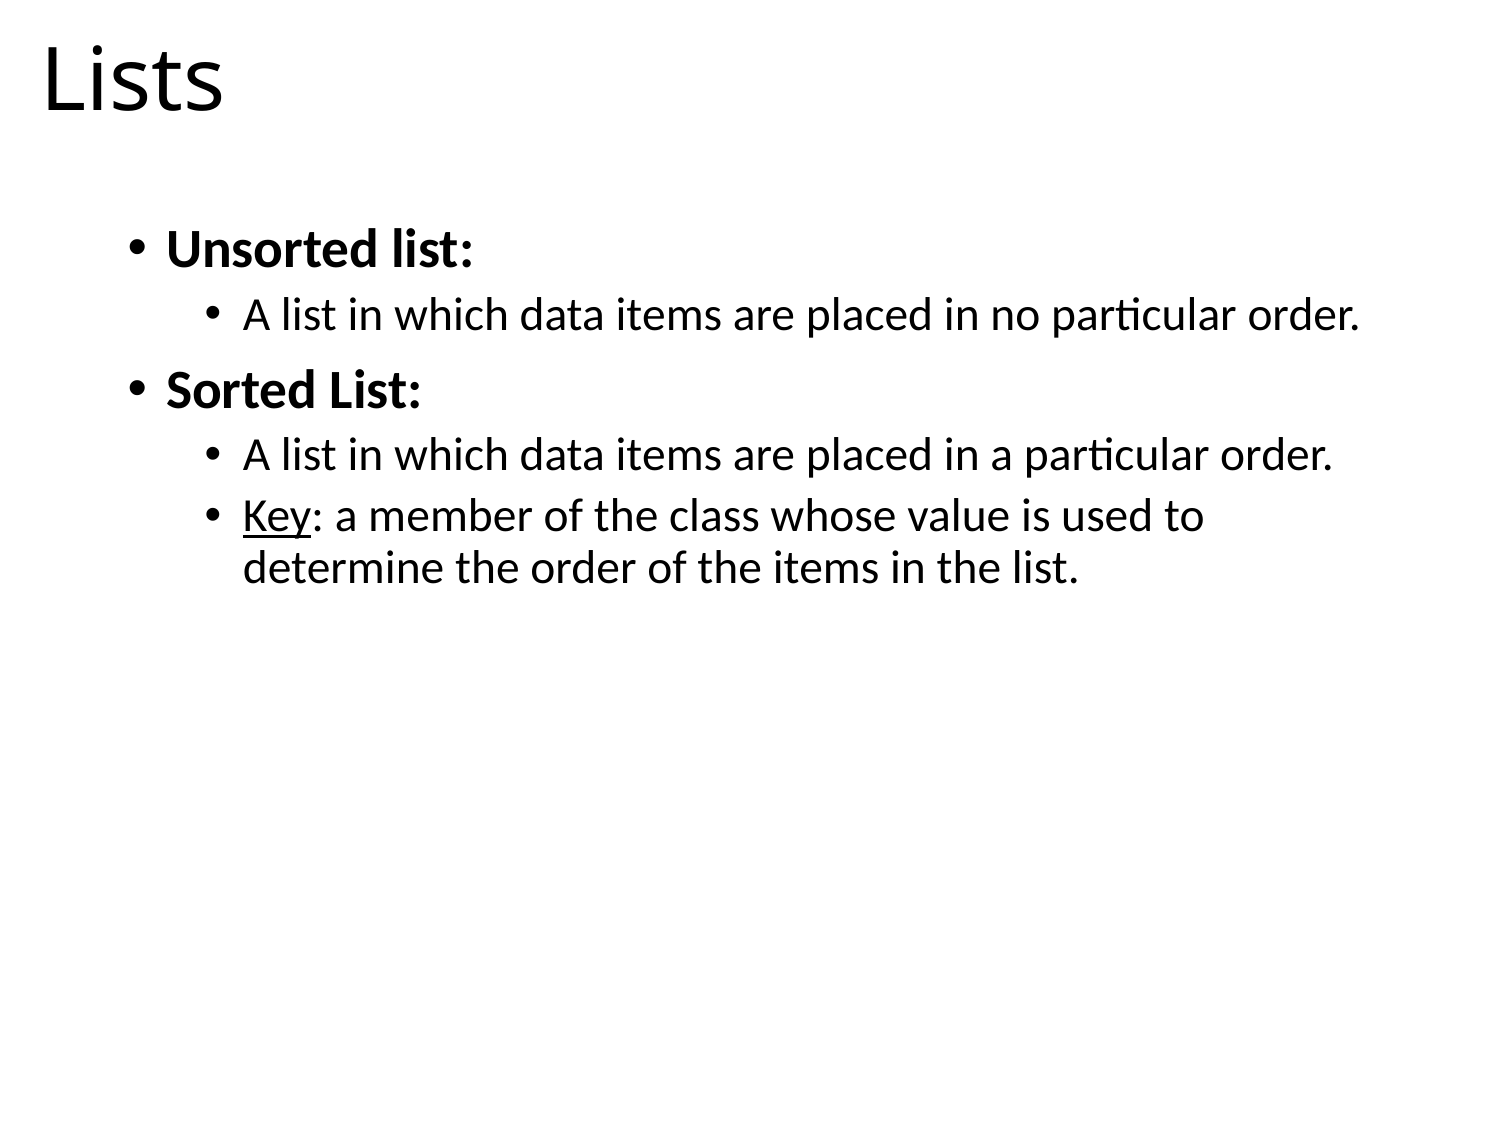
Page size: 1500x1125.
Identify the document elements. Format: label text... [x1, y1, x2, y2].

title Lists [25, 26, 1469, 138]
list Unsorted list: A list in which data items are placed in no particular order. Sorted List: A list in which data items are placed in a particular order. Key: a member of the class whose value is used to determine the order of the items in the list. [112, 212, 1388, 634]
